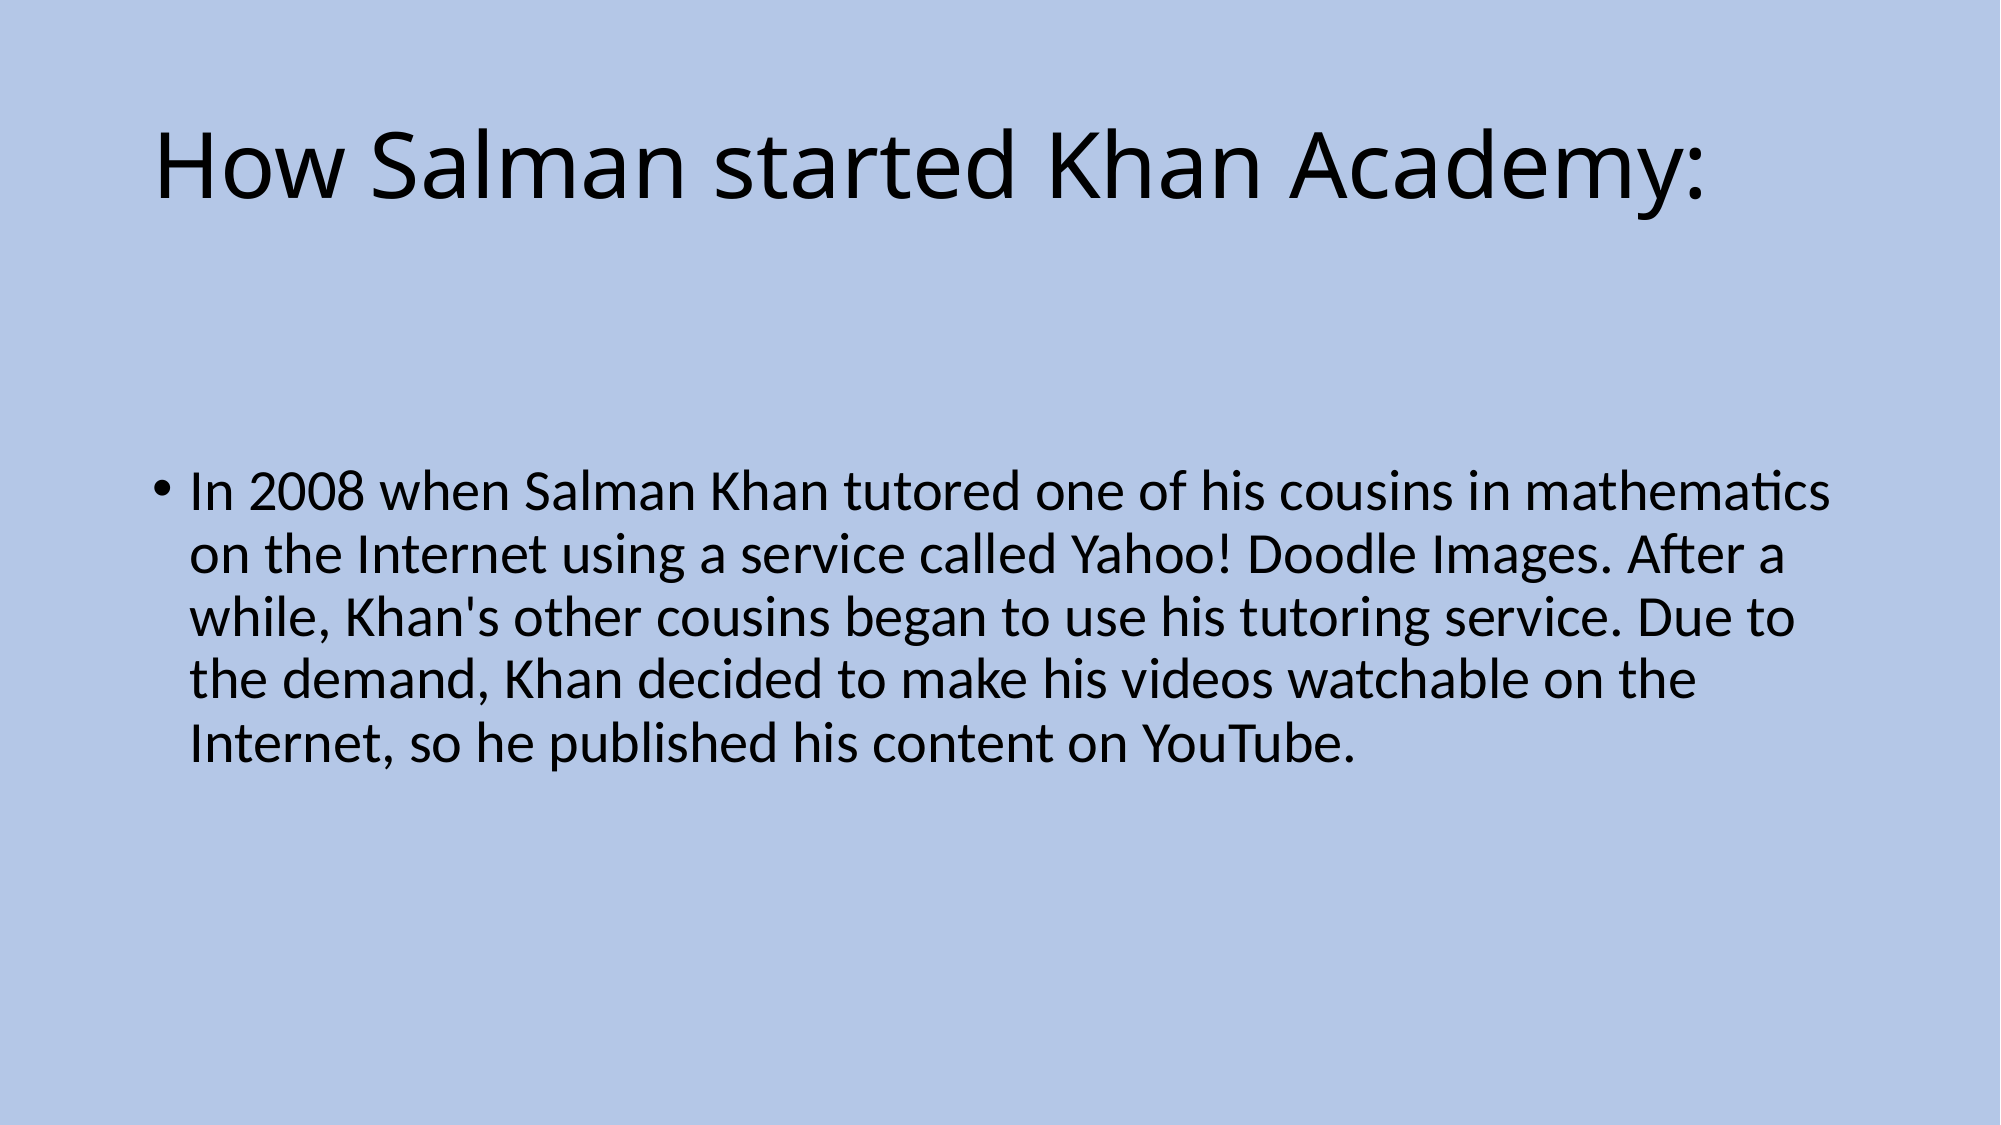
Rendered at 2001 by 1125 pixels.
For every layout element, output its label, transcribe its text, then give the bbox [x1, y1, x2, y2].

title How Salman started Khan Academy: [137, 59, 1863, 278]
list In 2008 when Salman Khan tutored one of his cousins in mathematics on the Internet using a service called Yahoo! Doodle Images. After a while, Khan's other cousins began to use his tutoring service. Due to the demand, Khan decided to make his videos watchable on the Internet, so he published his content on YouTube. [137, 452, 1863, 1125]
